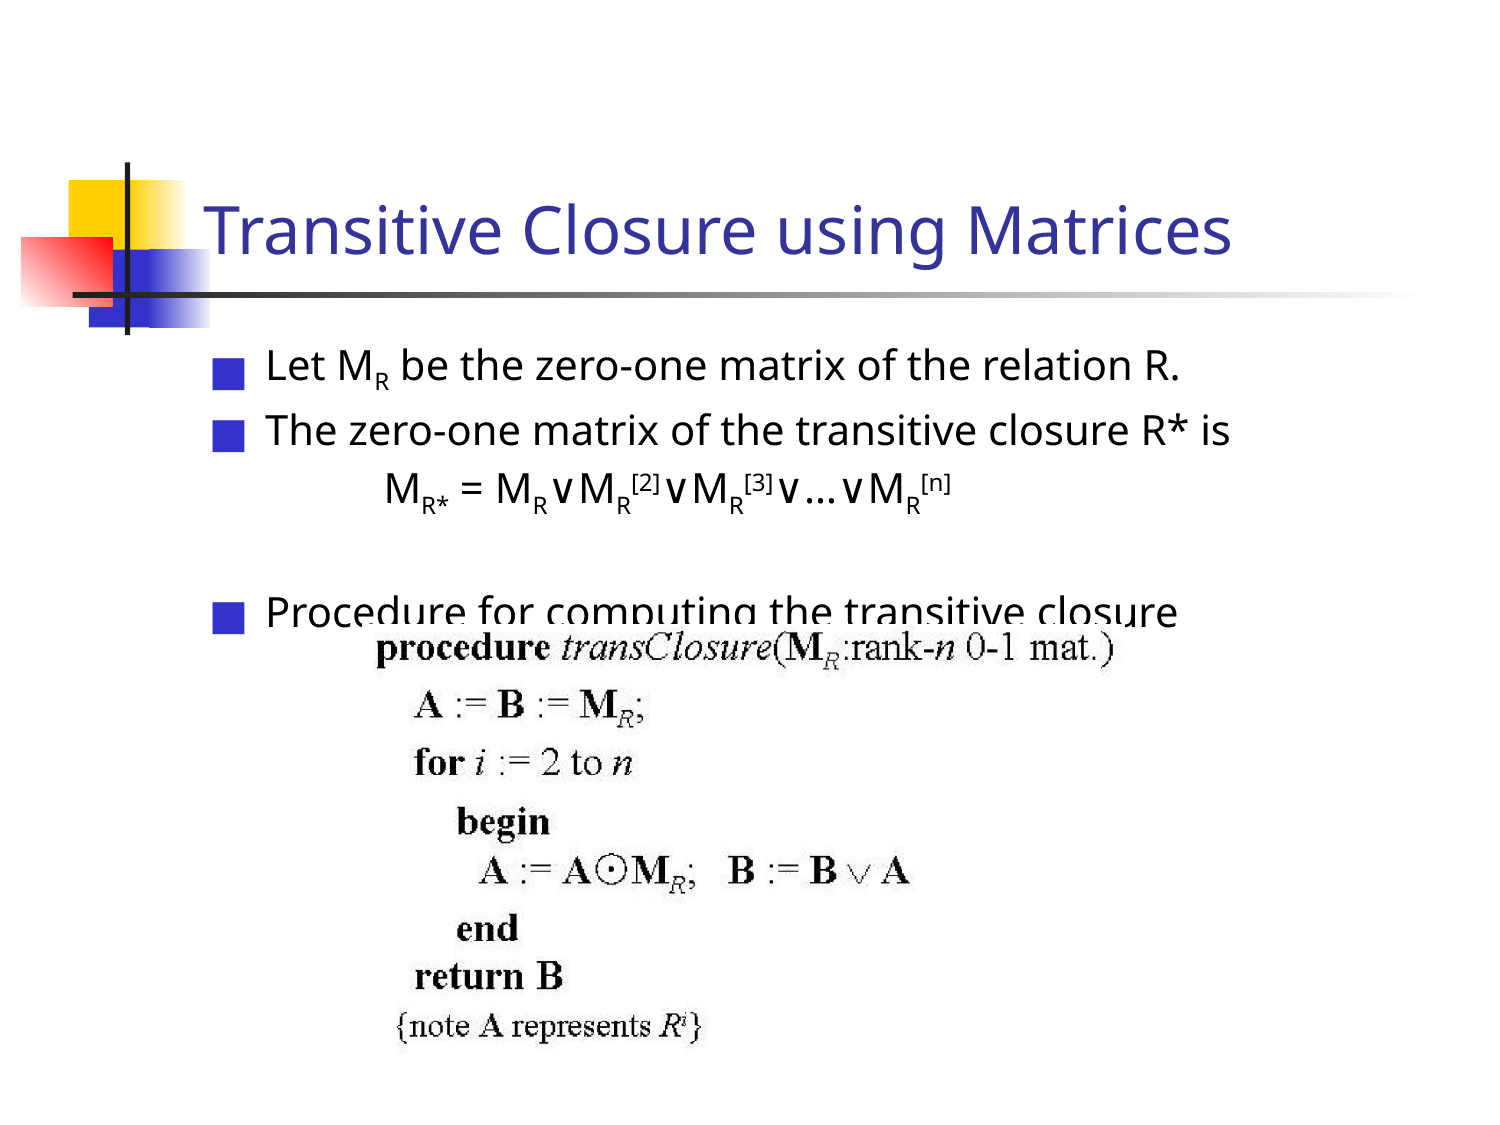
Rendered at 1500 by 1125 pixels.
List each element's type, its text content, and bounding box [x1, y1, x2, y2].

list Let MR be the zero-one matrix of the relation R. The zero-one matrix of the transitive closure R* is MR* = MR∨MR[2]∨MR[3]∨…∨MR[n] Procedure for computing the transitive closure [193, 331, 1469, 1006]
title Transitive Closure using Matrices [188, 35, 1468, 275]
picture [362, 624, 1126, 1054]
